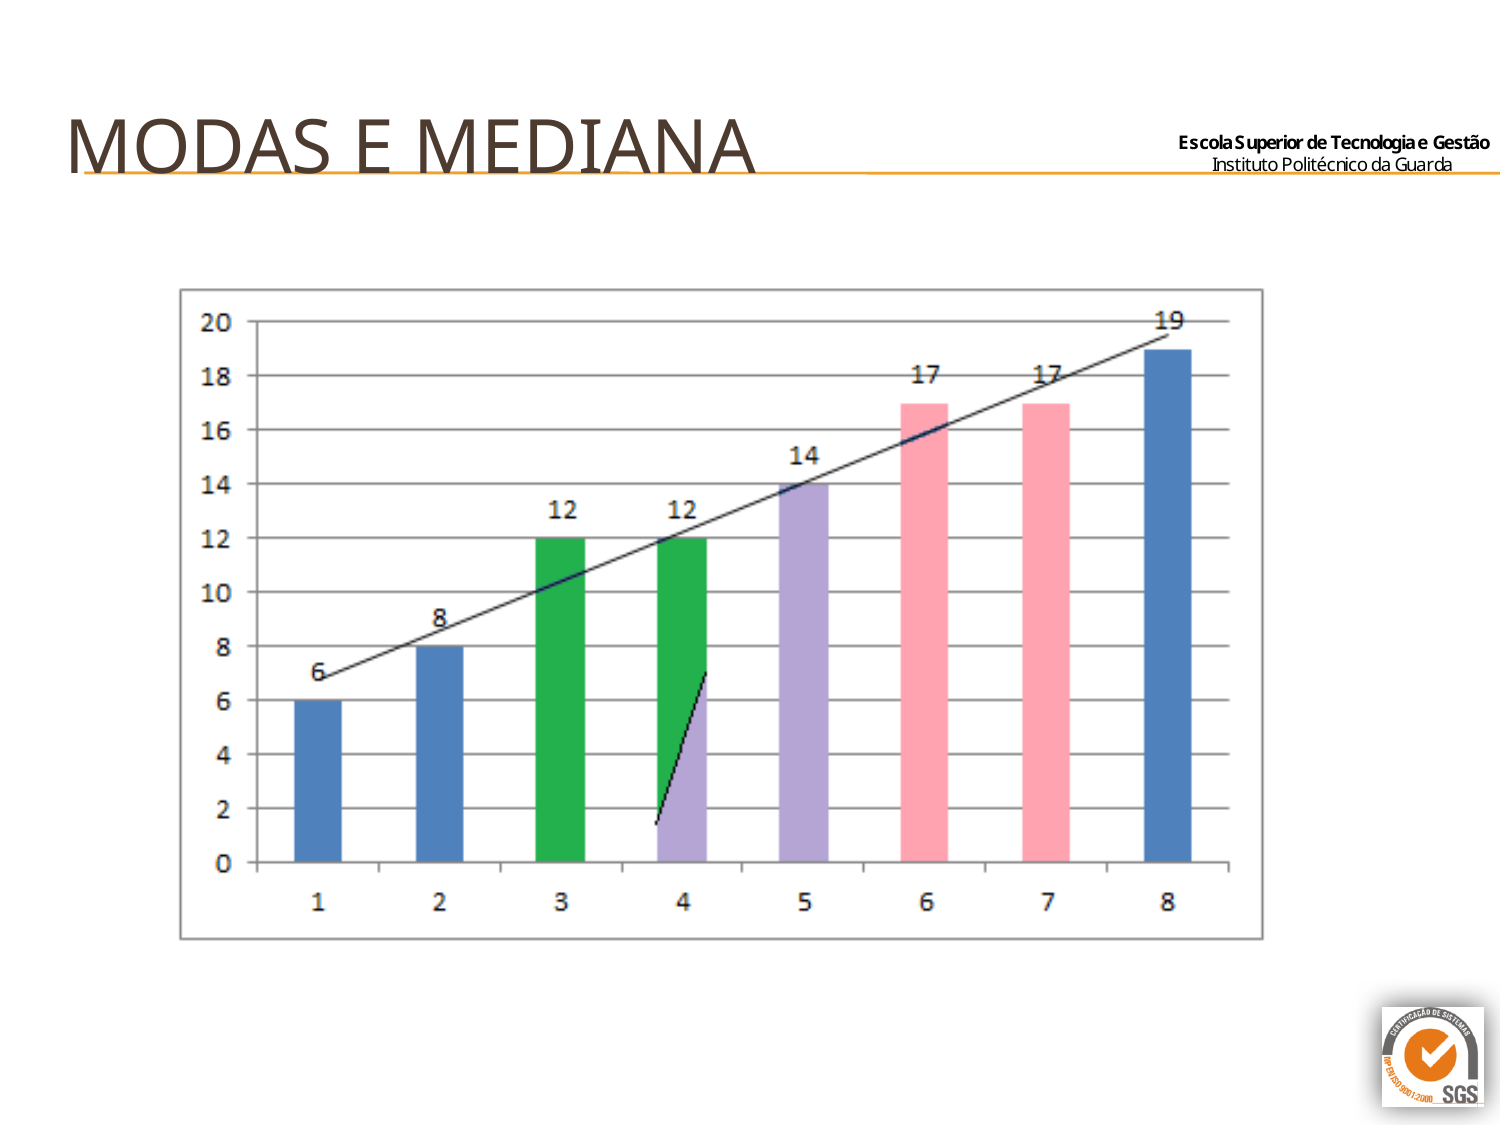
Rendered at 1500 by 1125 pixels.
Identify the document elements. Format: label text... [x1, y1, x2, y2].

picture [1382, 1007, 1484, 1107]
title modas e mediana [49, 75, 1475, 213]
picture [170, 278, 1272, 953]
